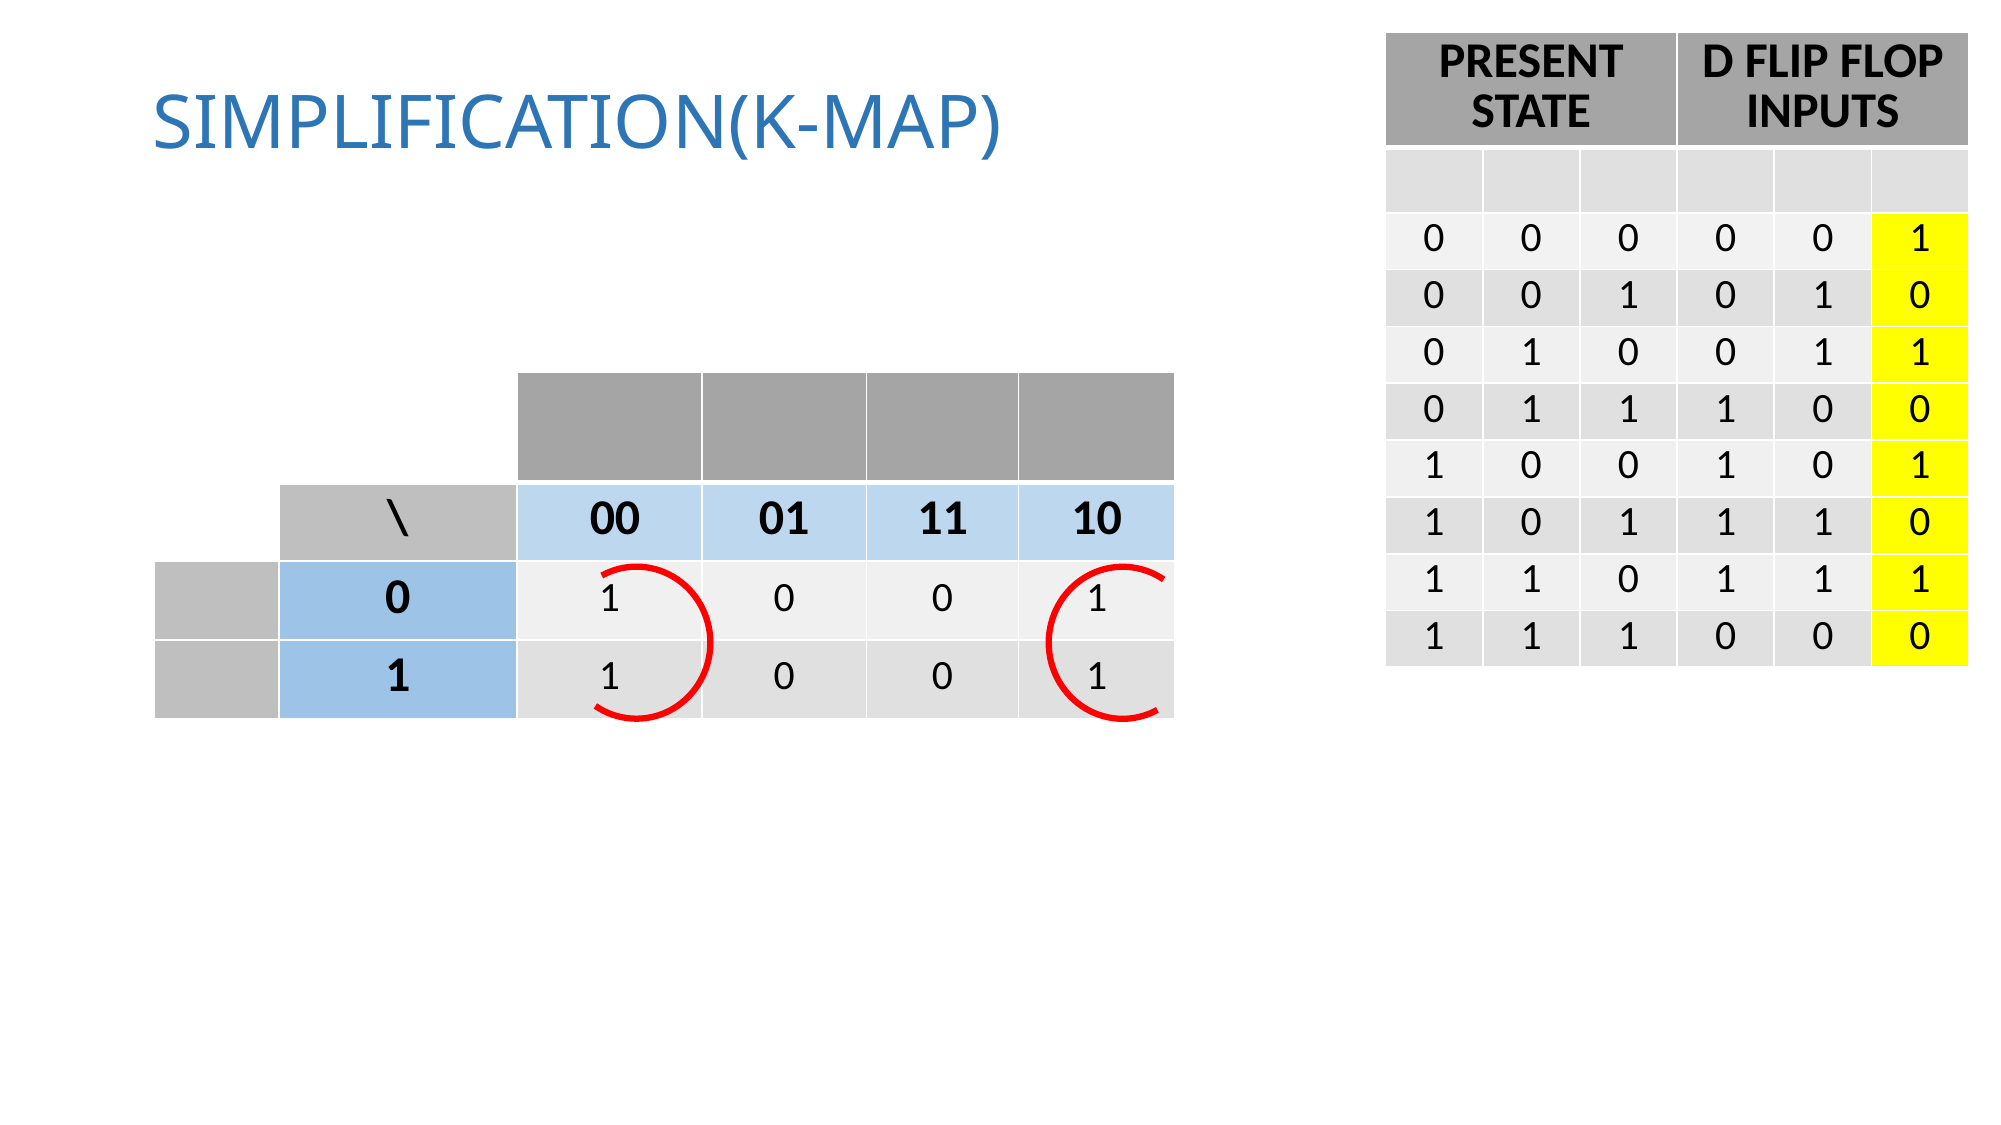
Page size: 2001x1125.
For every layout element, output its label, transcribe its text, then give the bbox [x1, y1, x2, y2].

text_box [1048, 566, 1164, 720]
title SIMPLIFICATION(K-MAP) [137, 59, 1038, 278]
text_box [595, 566, 711, 720]
